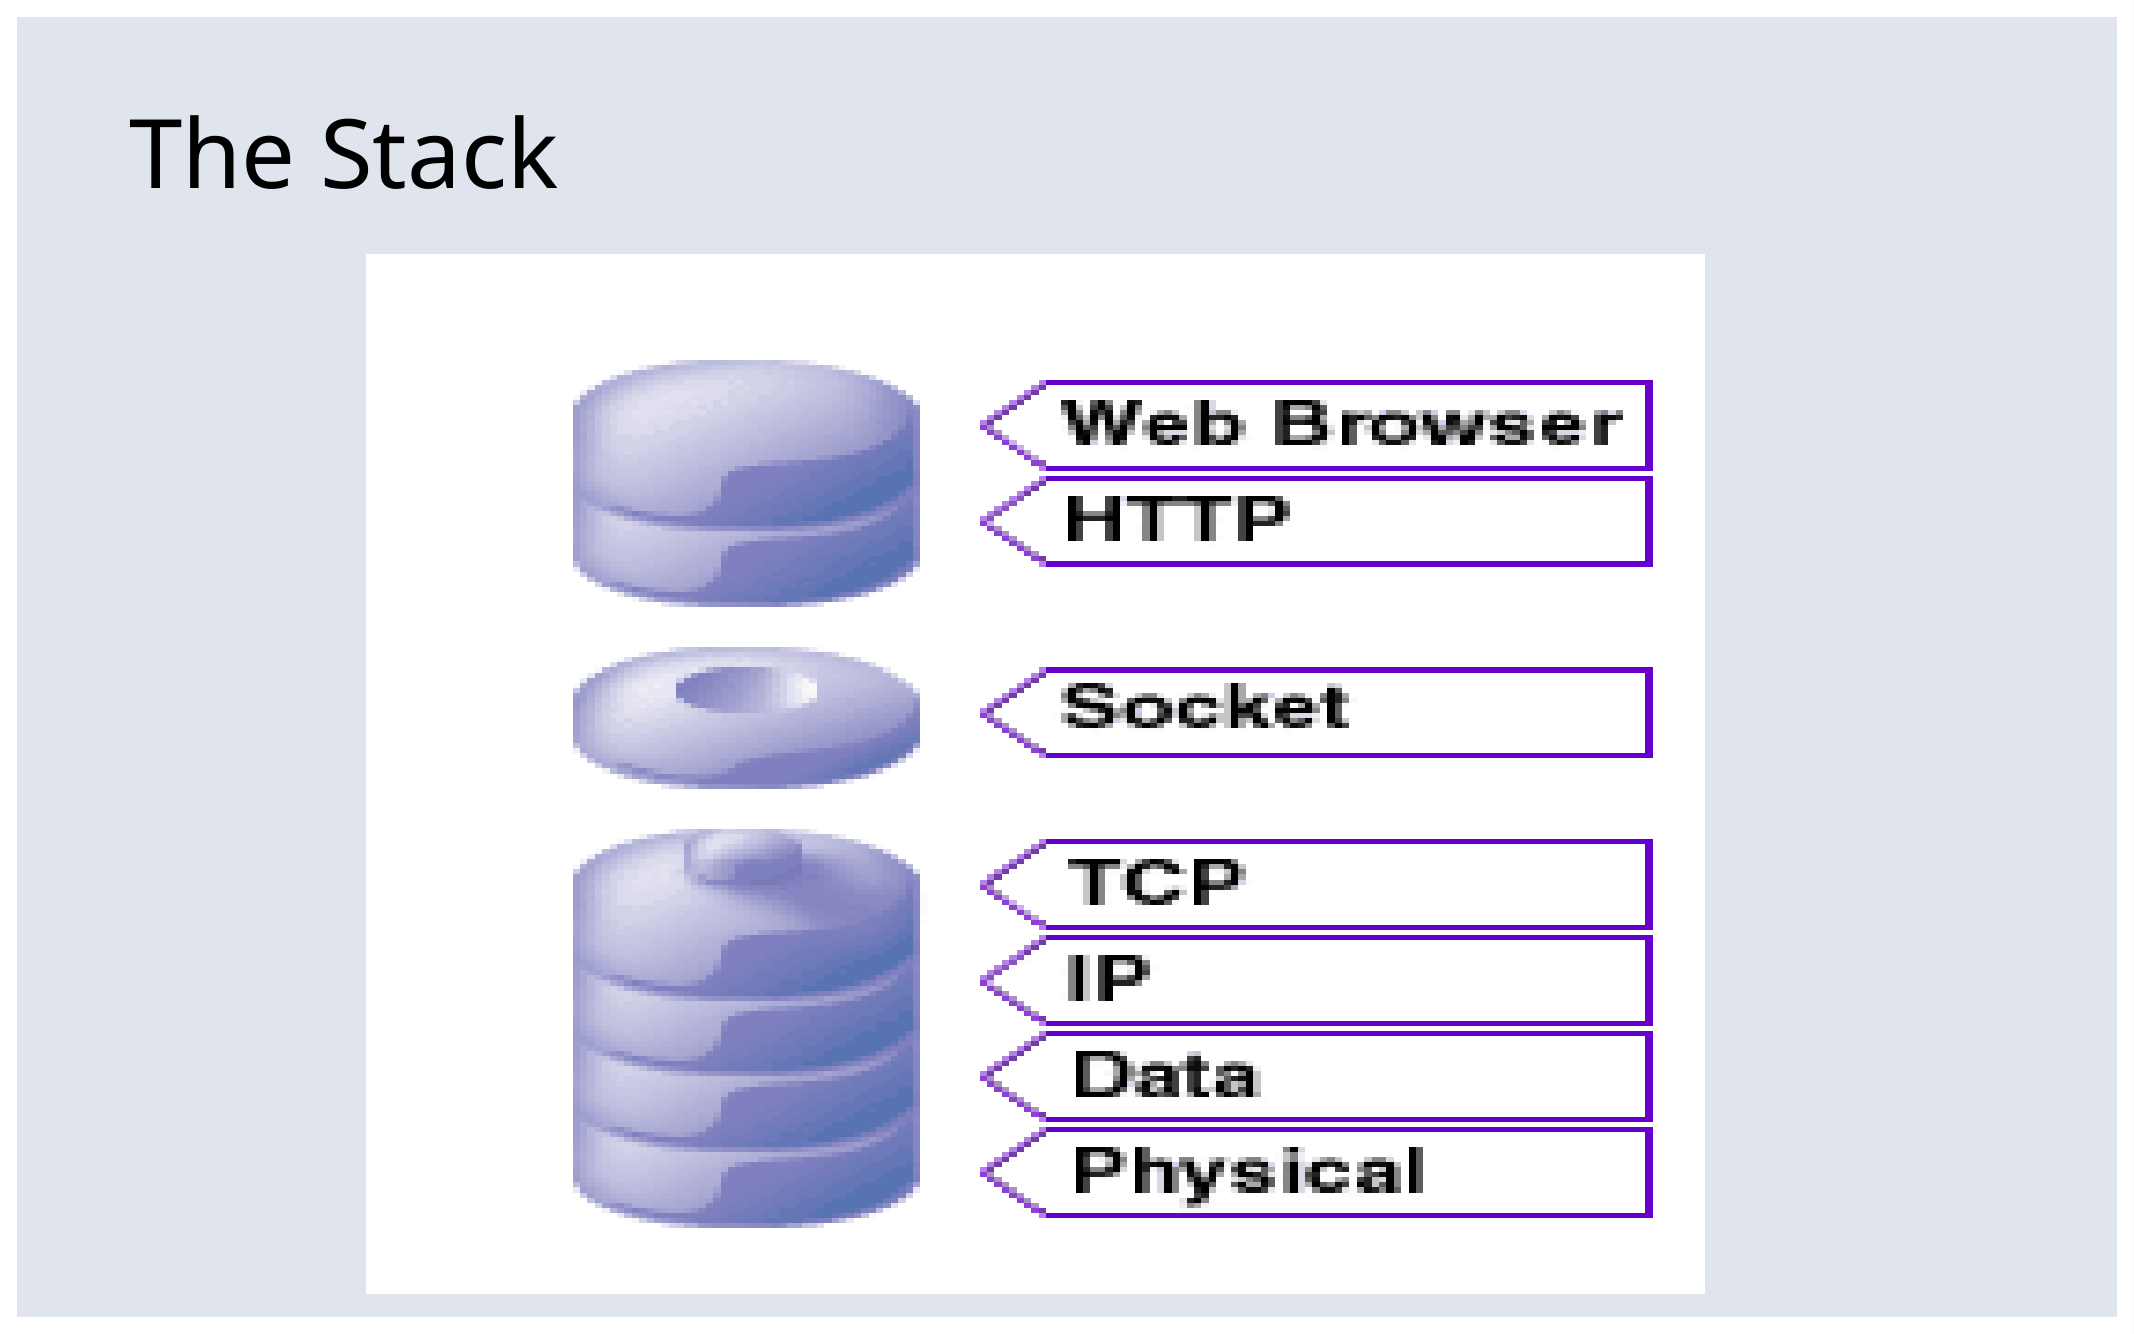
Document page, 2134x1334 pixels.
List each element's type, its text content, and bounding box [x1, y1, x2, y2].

title The Stack [129, 106, 2003, 215]
picture [366, 253, 1705, 1295]
